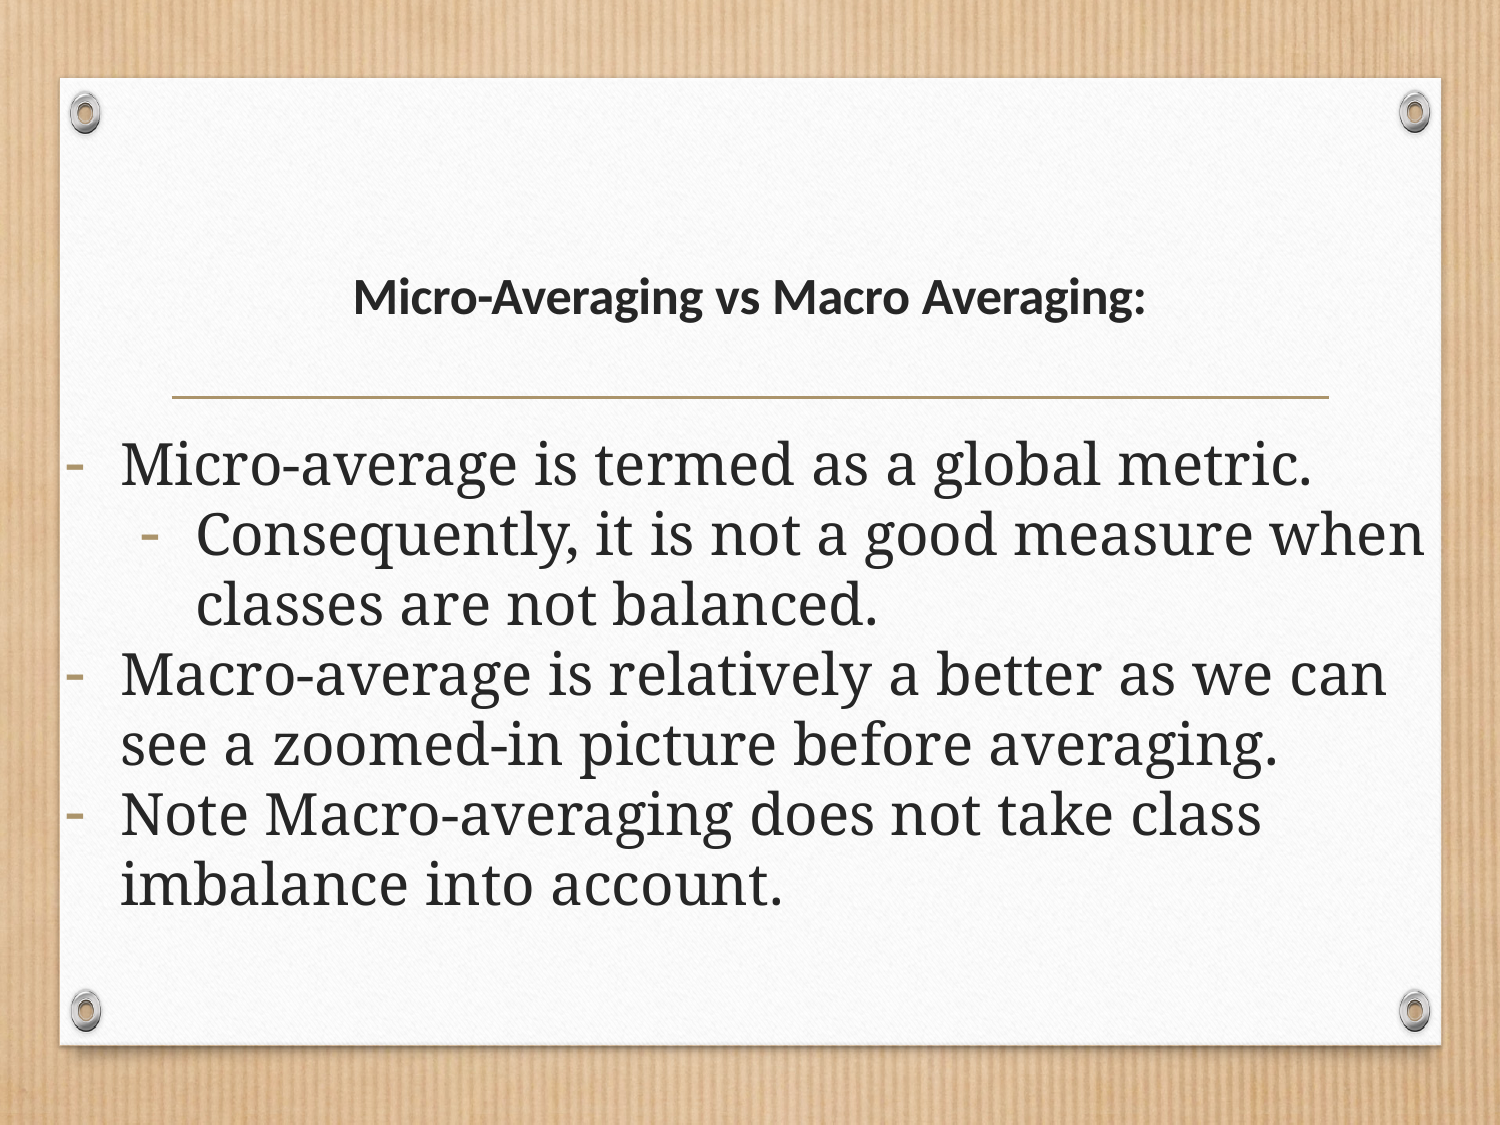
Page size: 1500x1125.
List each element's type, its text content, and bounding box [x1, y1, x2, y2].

picture [0, 0, 1500, 1125]
title Micro-Averaging vs Macro Averaging: [46, 254, 1454, 397]
list Micro-average is termed as a global metric. Consequently, it is not a good measure when classes are not balanced. Macro-average is relatively a better as we can see a zoomed-in picture before averaging. Note Macro-averaging does not take class imbalance into account. [46, 419, 1454, 964]
